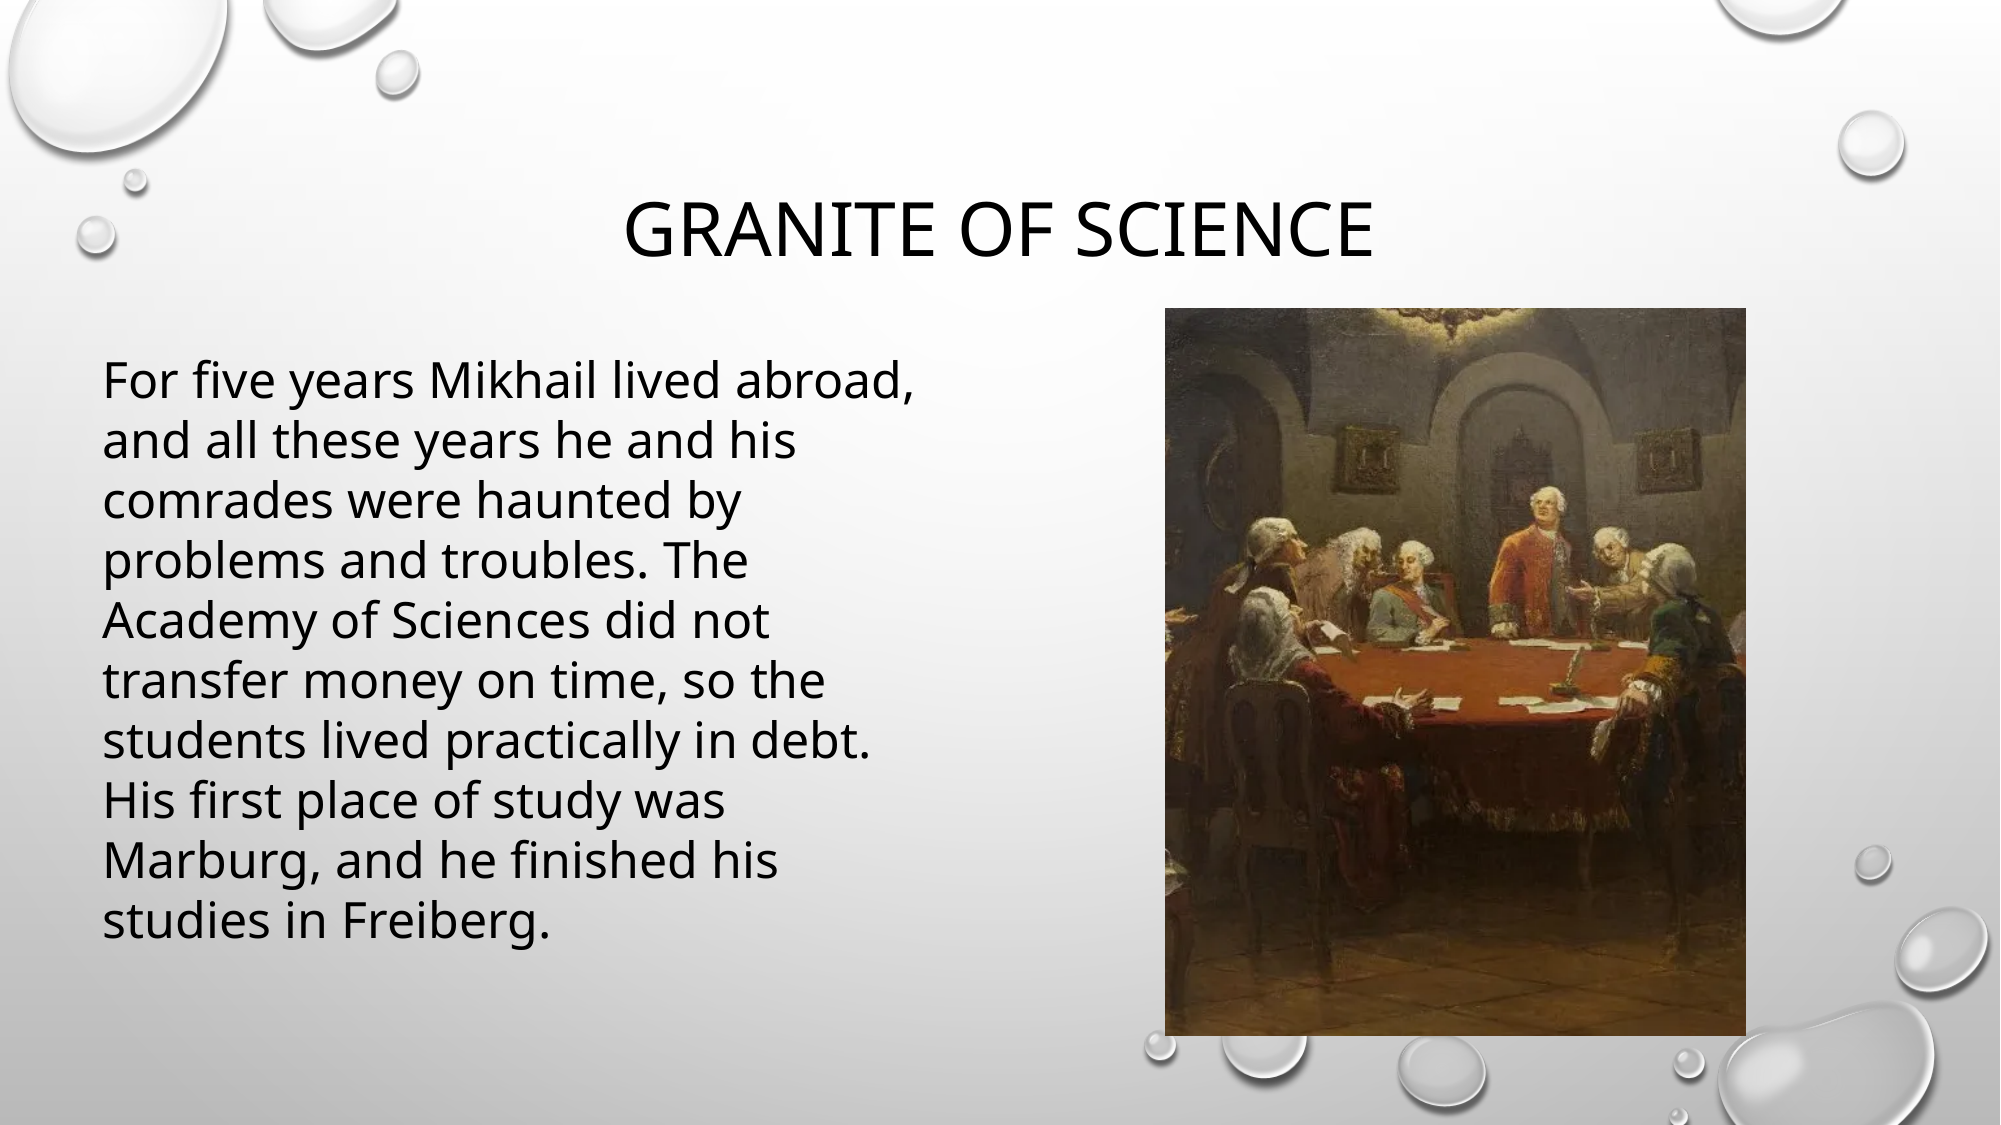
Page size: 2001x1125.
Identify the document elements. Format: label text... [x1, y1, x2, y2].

picture [0, 0, 2000, 1125]
title Granite of Science [149, 101, 1851, 364]
text_box For five years Mikhail lived abroad, and all these years he and his comrades were haunted by problems and troubles. The Academy of Sciences did not transfer money on time, so the students lived practically in debt. His first place of study was Marburg, and he finished his studies in Freiberg. [87, 341, 938, 956]
